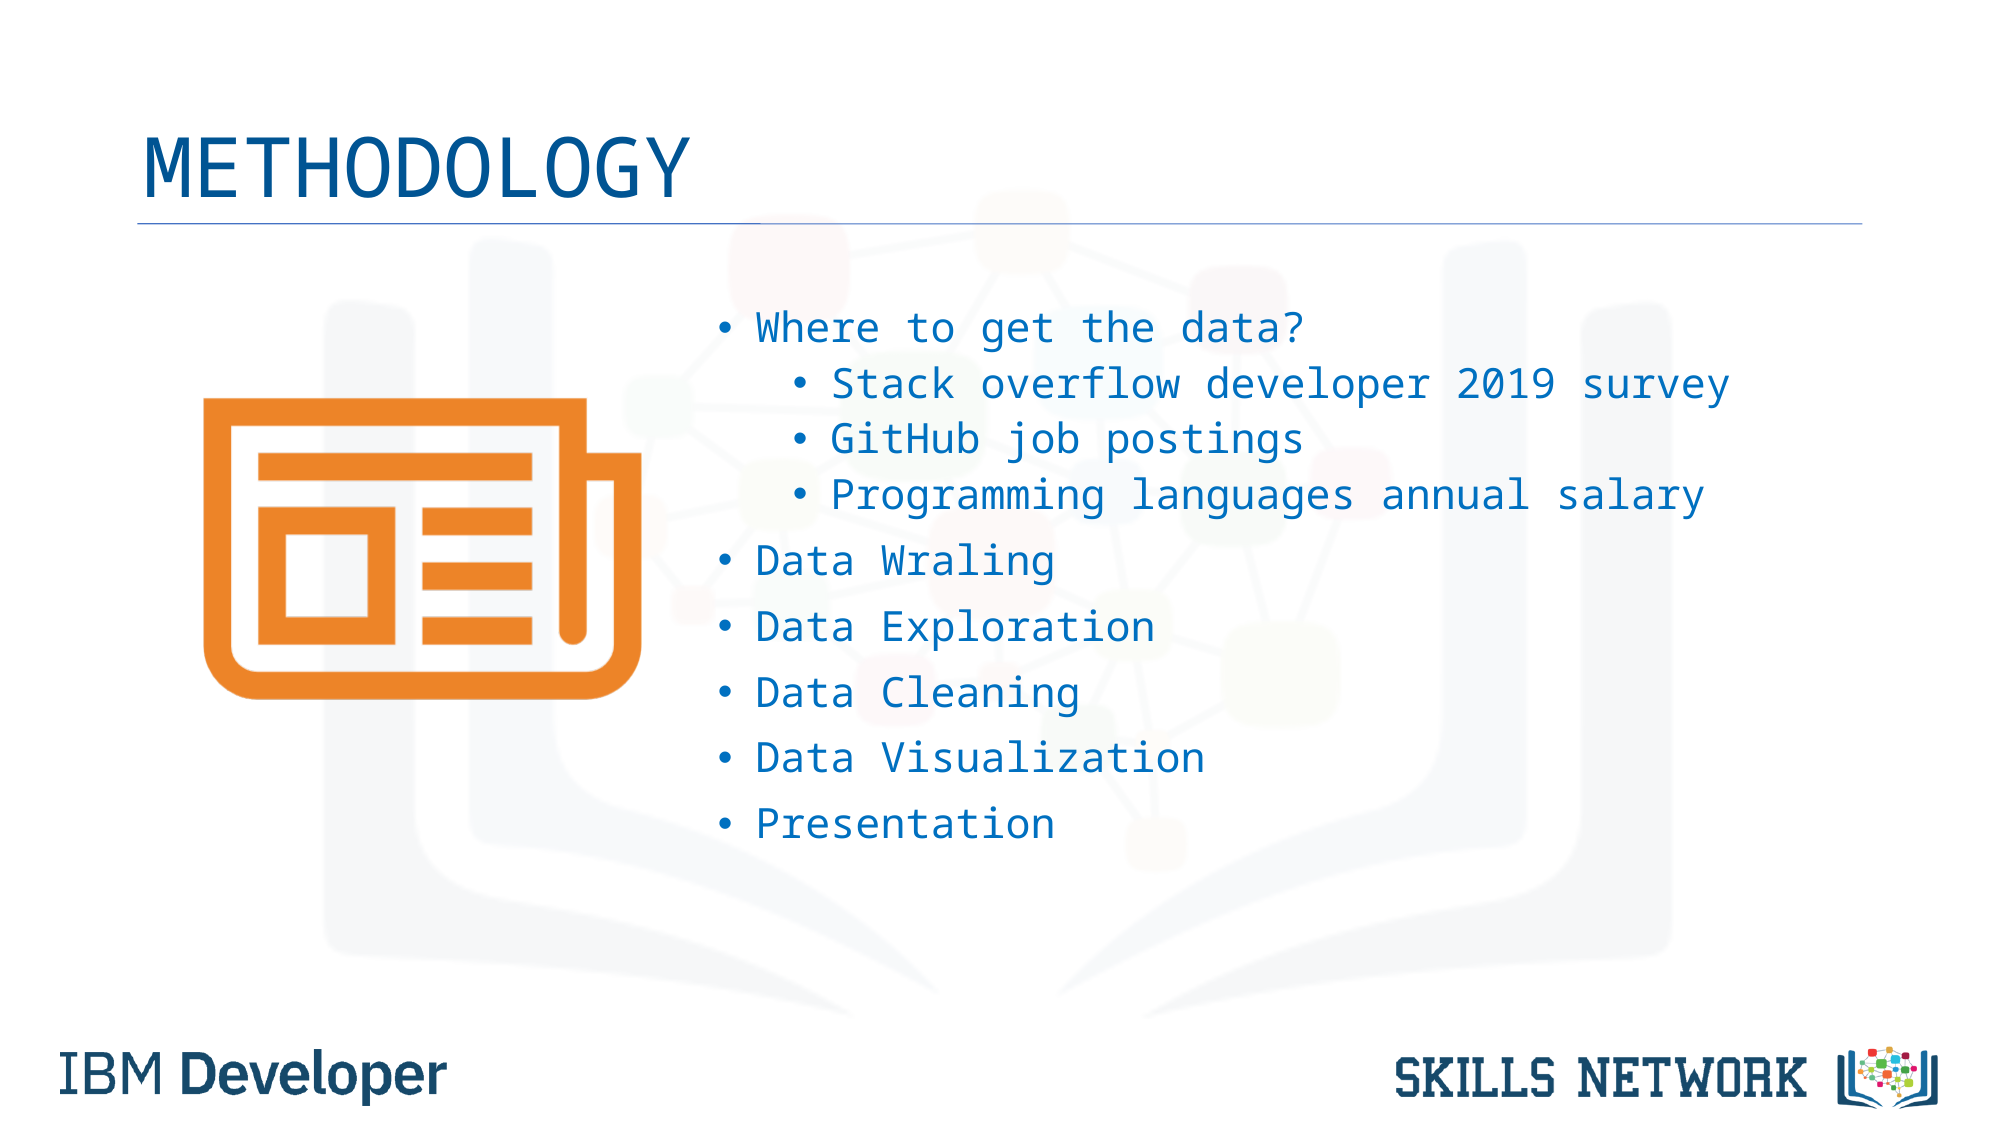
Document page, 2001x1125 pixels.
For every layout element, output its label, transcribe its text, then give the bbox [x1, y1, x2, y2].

title METHODOLOGY [128, 61, 1315, 280]
picture [55, 1045, 459, 1108]
picture [160, 300, 685, 825]
list Where to get the data? Stack overflow developer 2019 survey GitHub job postings Programming languages annual salary Data Wraling Data Exploration Data Cleaning Data Visualization Presentation [702, 299, 1863, 1014]
picture [1390, 1045, 1945, 1111]
